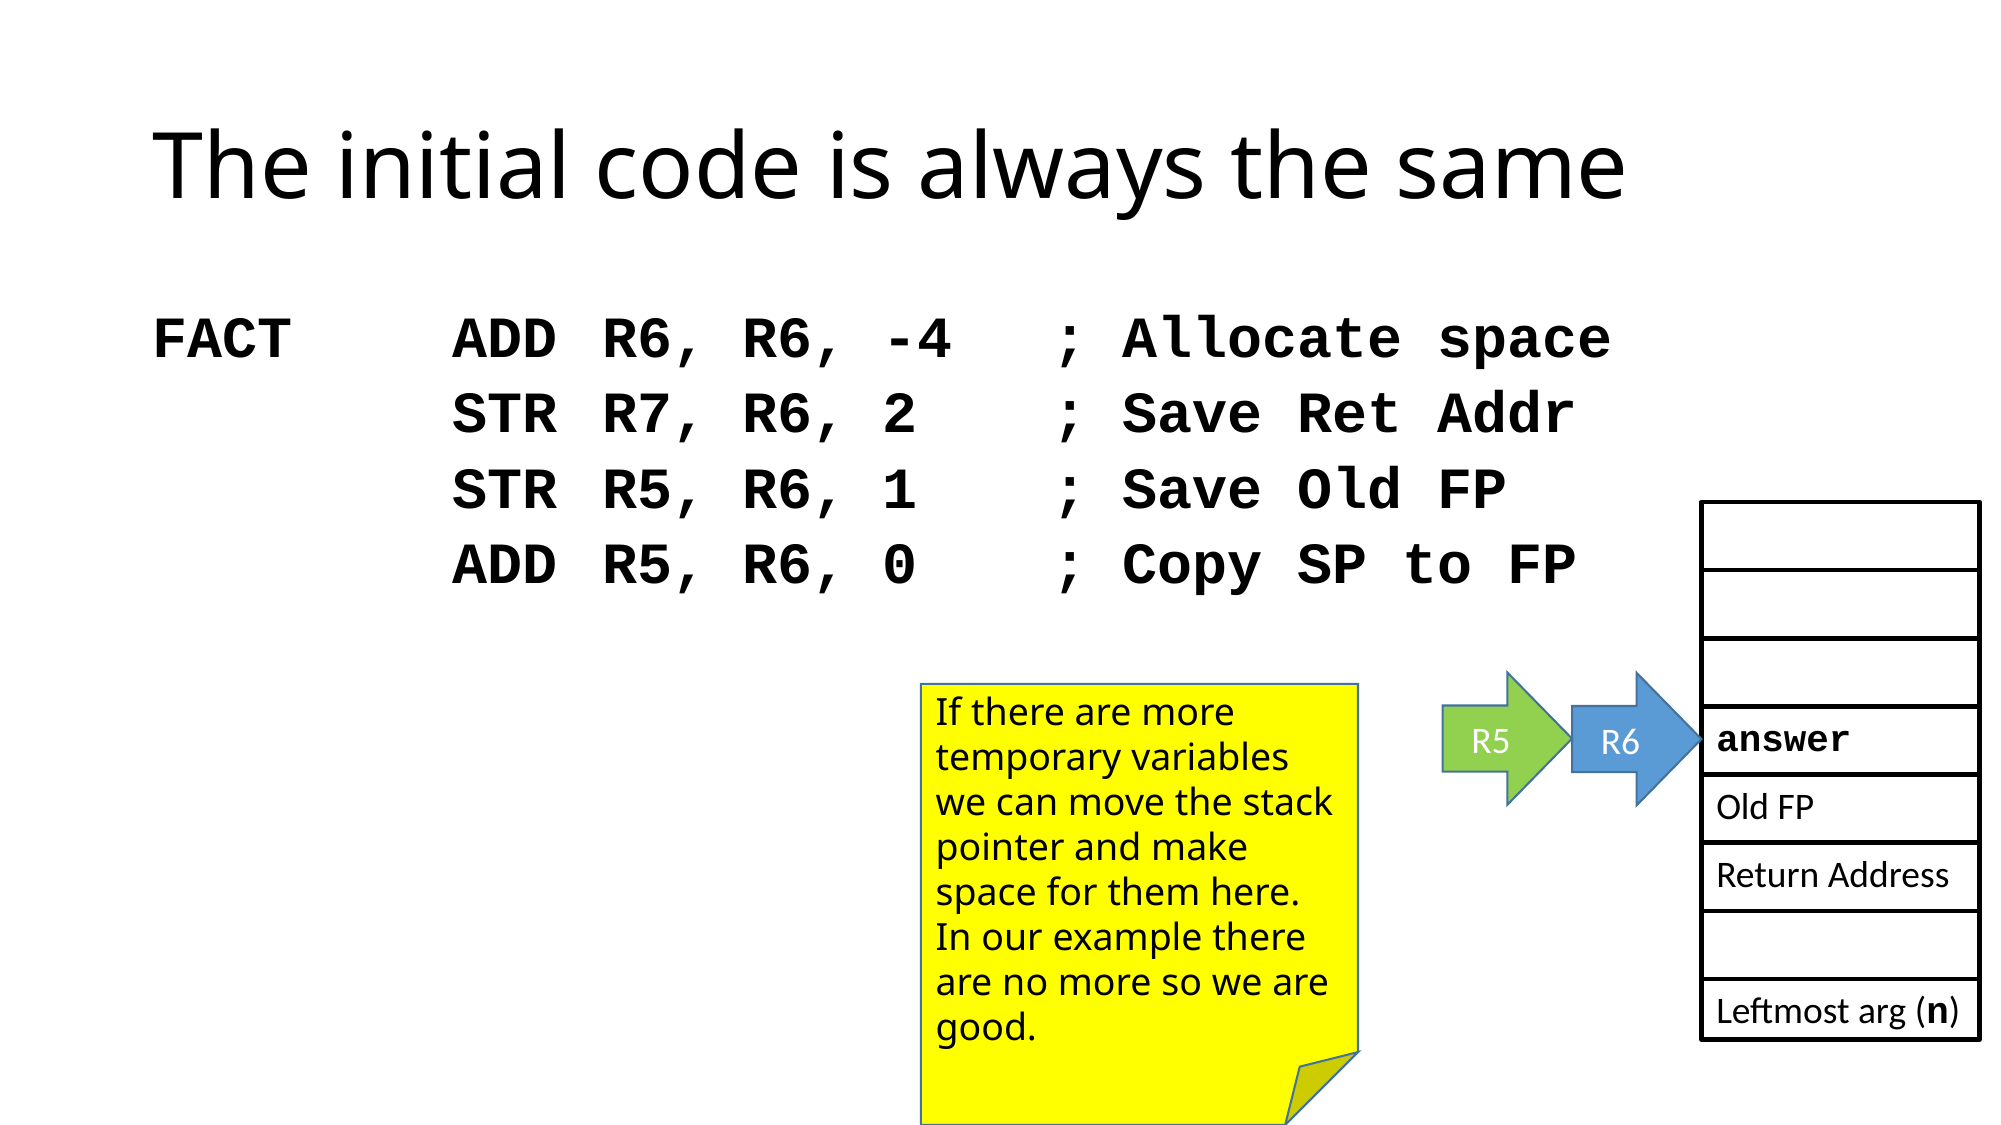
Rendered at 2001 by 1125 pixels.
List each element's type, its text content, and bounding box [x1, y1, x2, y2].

text_box [1701, 501, 1980, 571]
text_box Old FP [1701, 775, 1980, 843]
text_box [1701, 571, 1980, 639]
text_box [1701, 639, 1980, 707]
text_box If there are more temporary variables we can move the stack pointer and make space for them here. In our example there are no more so we are good. [919, 682, 1362, 1125]
text_box Return Address [1701, 843, 1980, 911]
text_box Leftmost arg (n) [1701, 980, 1980, 1040]
text_box R5 [1441, 669, 1574, 808]
list FACT ADD R6, R6, -4 ; Allocate space STR R7, R6, 2 ; Save Ret Addr STR R5, R6, 1 ; Save Old FP ADD R5, R6, 0 ; Copy SP to FP [137, 299, 1671, 1014]
title The initial code is always the same [137, 59, 1671, 278]
text_box answer [1701, 707, 1980, 775]
text_box R6 [1571, 670, 1703, 808]
text_box [1701, 911, 1980, 980]
